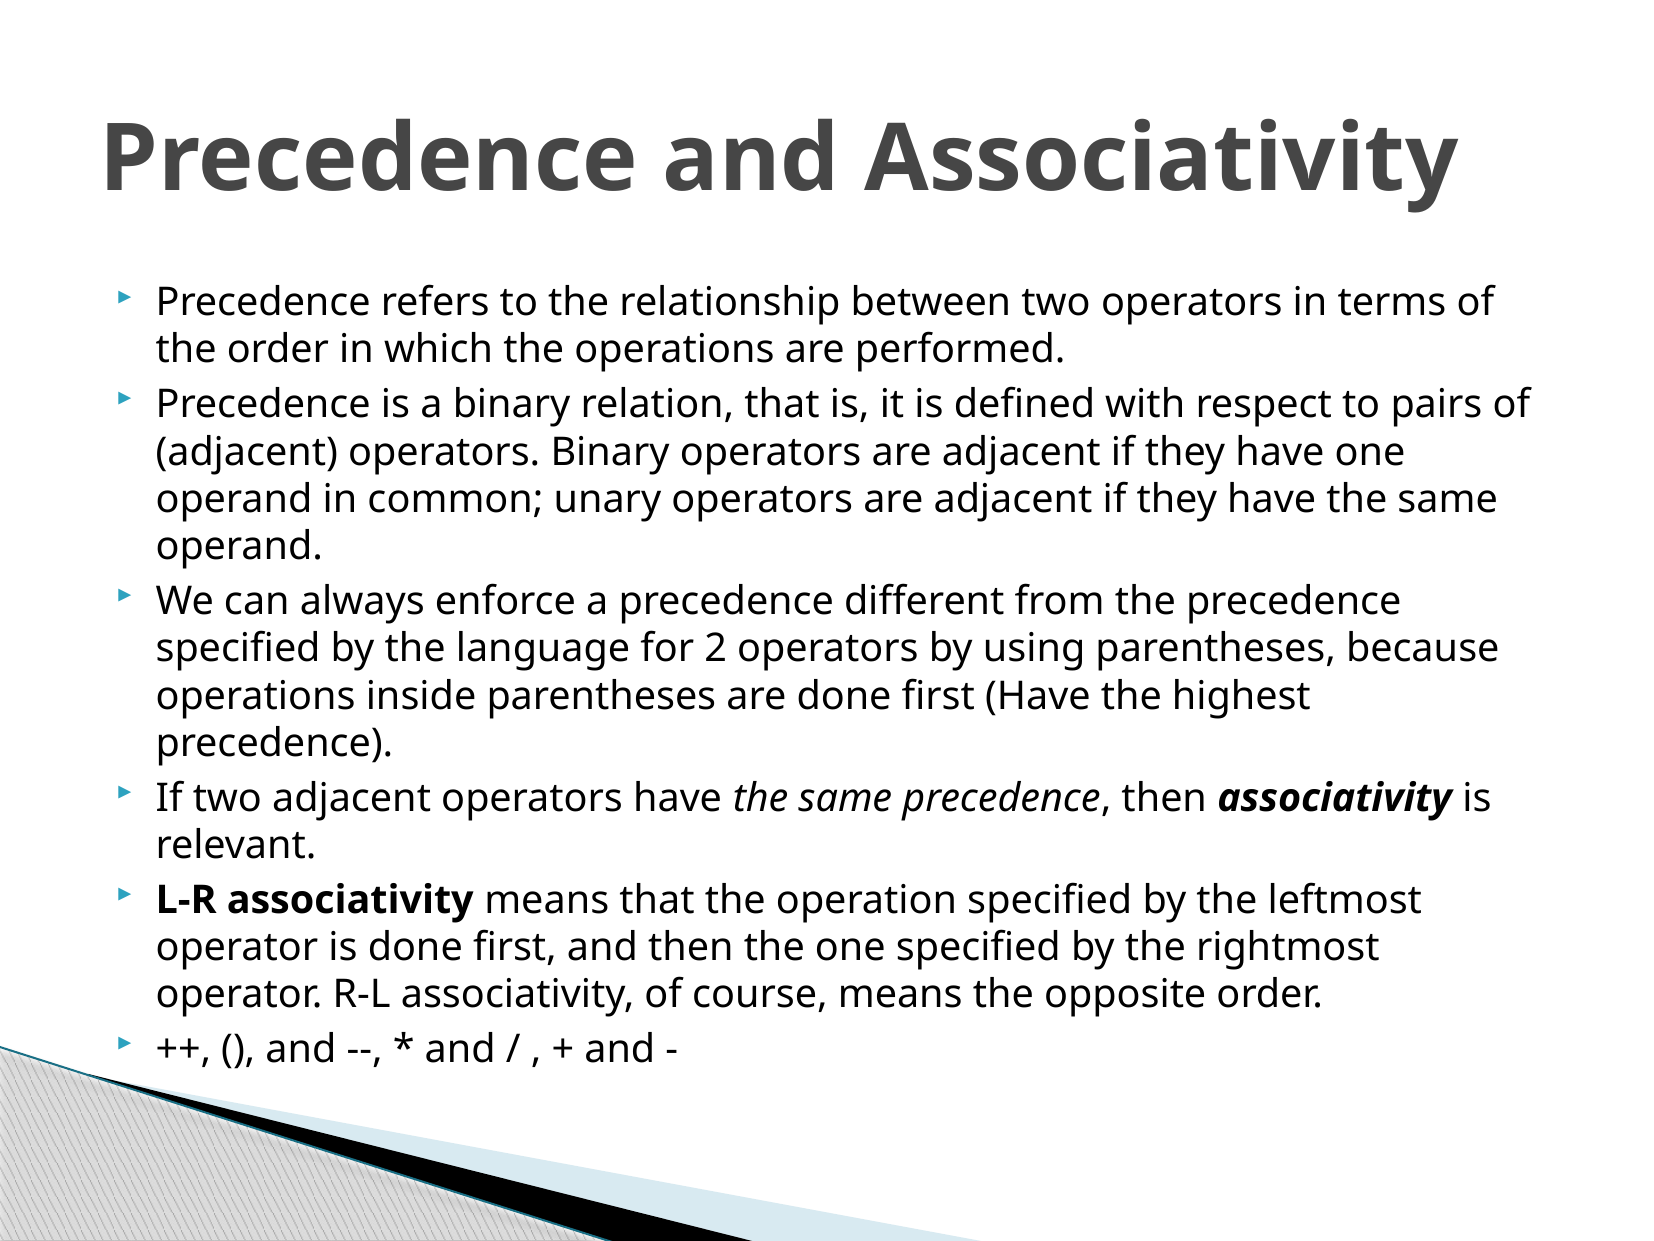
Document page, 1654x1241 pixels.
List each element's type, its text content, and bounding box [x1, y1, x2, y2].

list Precedence refers to the relationship between two operators in terms of the order in which the operations are performed. Precedence is a binary relation, that is, it is defined with respect to pairs of (adjacent) operators. Binary operators are adjacent if they have one operand in common; unary operators are adjacent if they have the same operand. We can always enforce a precedence different from the precedence specified by the language for 2 operators by using parentheses, because operations inside parentheses are done first (Have the highest precedence). If two adjacent operators have the same precedence, then associativity is relevant. L-R associativity means that the operation specified by the leftmost operator is done first, and then the one specified by the rightmost operator. R-L associativity, of course, means the opposite order. ++, (), and --, * and / , + and - [82, 267, 1571, 1087]
title Precedence and Associativity [82, 49, 1571, 257]
